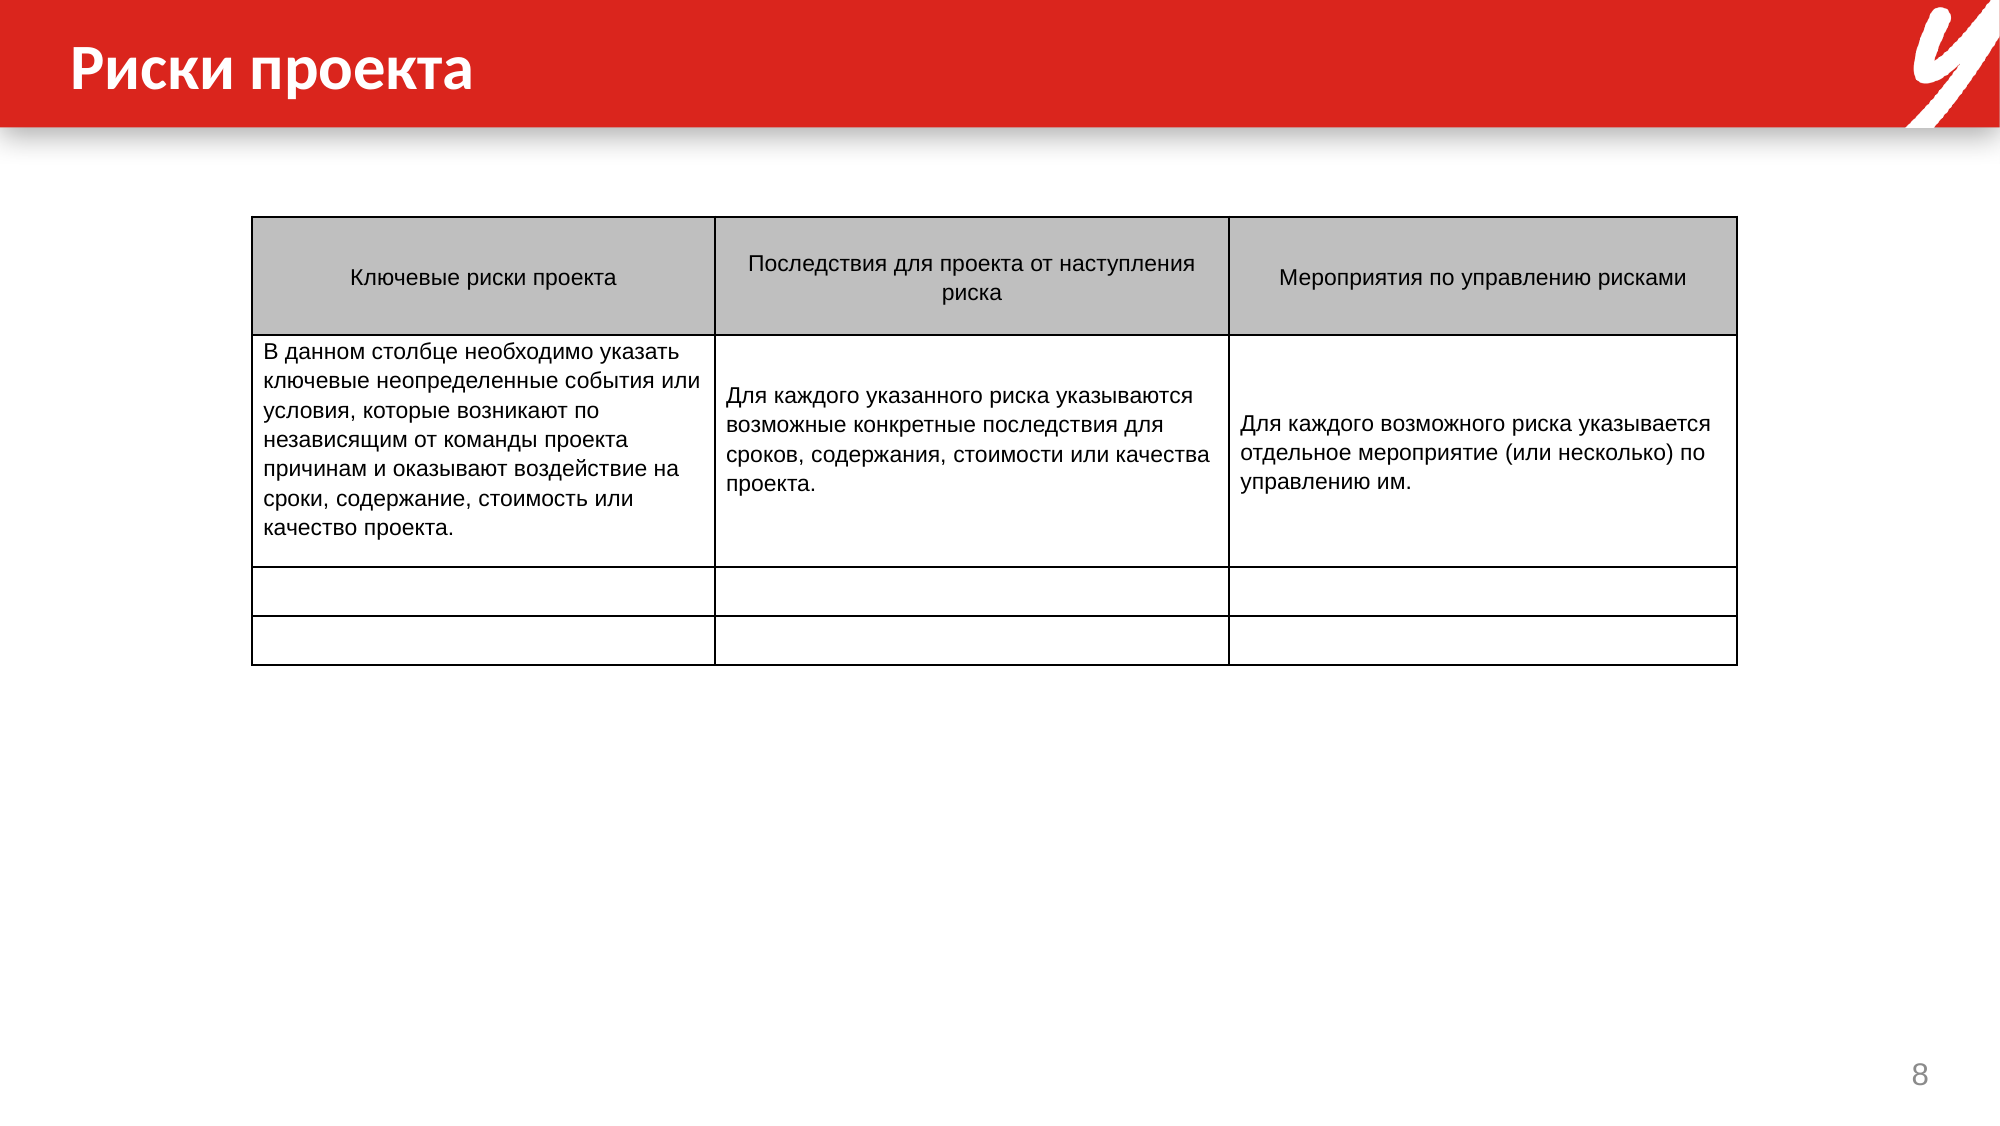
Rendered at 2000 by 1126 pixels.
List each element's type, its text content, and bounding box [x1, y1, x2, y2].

table_cell В данном столбце необходимо указать ключевые неопределенные события или условия, которые возникают по независящим от команды проекта причинам и оказывают воздействие на сроки, содержание, стоимость или качество проекта. [253, 336, 714, 566]
table_header Ключевые риски проекта [253, 218, 714, 334]
table_cell [1230, 617, 1736, 664]
table_cell [716, 617, 1228, 664]
table_cell [1230, 568, 1736, 615]
table_cell Для каждого возможного риска указывается отдельное мероприятие (или несколько) по управлению им. [1230, 336, 1736, 566]
picture [1887, 0, 2000, 128]
table_header Мероприятия по управлению рисками [1230, 218, 1736, 334]
table_cell [253, 568, 714, 615]
table_header Последствия для проекта от наступления риска [716, 218, 1228, 334]
slide_number 8 [1824, 1042, 1949, 1103]
table_cell [253, 617, 714, 664]
table_cell Для каждого указанного риска указываются возможные конкретные последствия для сроков, содержания, стоимости или качества проекта. [716, 336, 1228, 566]
title Риски проекта [51, 0, 1876, 128]
table_cell [716, 568, 1228, 615]
